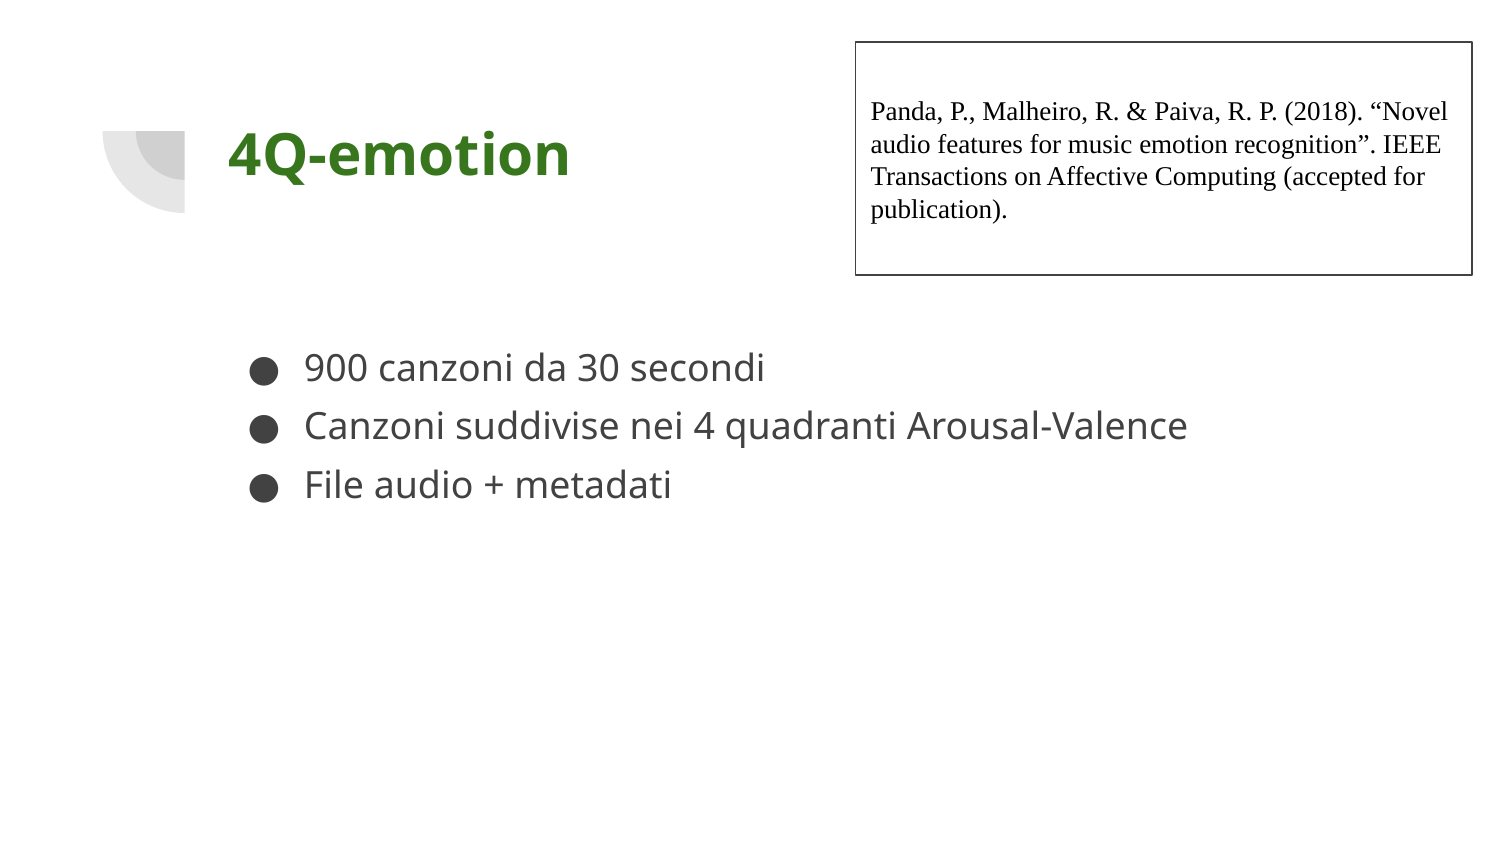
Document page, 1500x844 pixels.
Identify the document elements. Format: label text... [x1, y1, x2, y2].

text_box Panda, P., Malheiro, R. & Paiva, R. P. (2018). “Novel audio features for music emotion recognition”. IEEE Transactions on Affective Computing (accepted for publication). [855, 41, 1473, 276]
title 4Q-emotion [213, 98, 855, 263]
list 900 canzoni da 30 secondi Canzoni suddivise nei 4 quadranti Arousal-Valence File audio + metadati [213, 318, 1368, 736]
